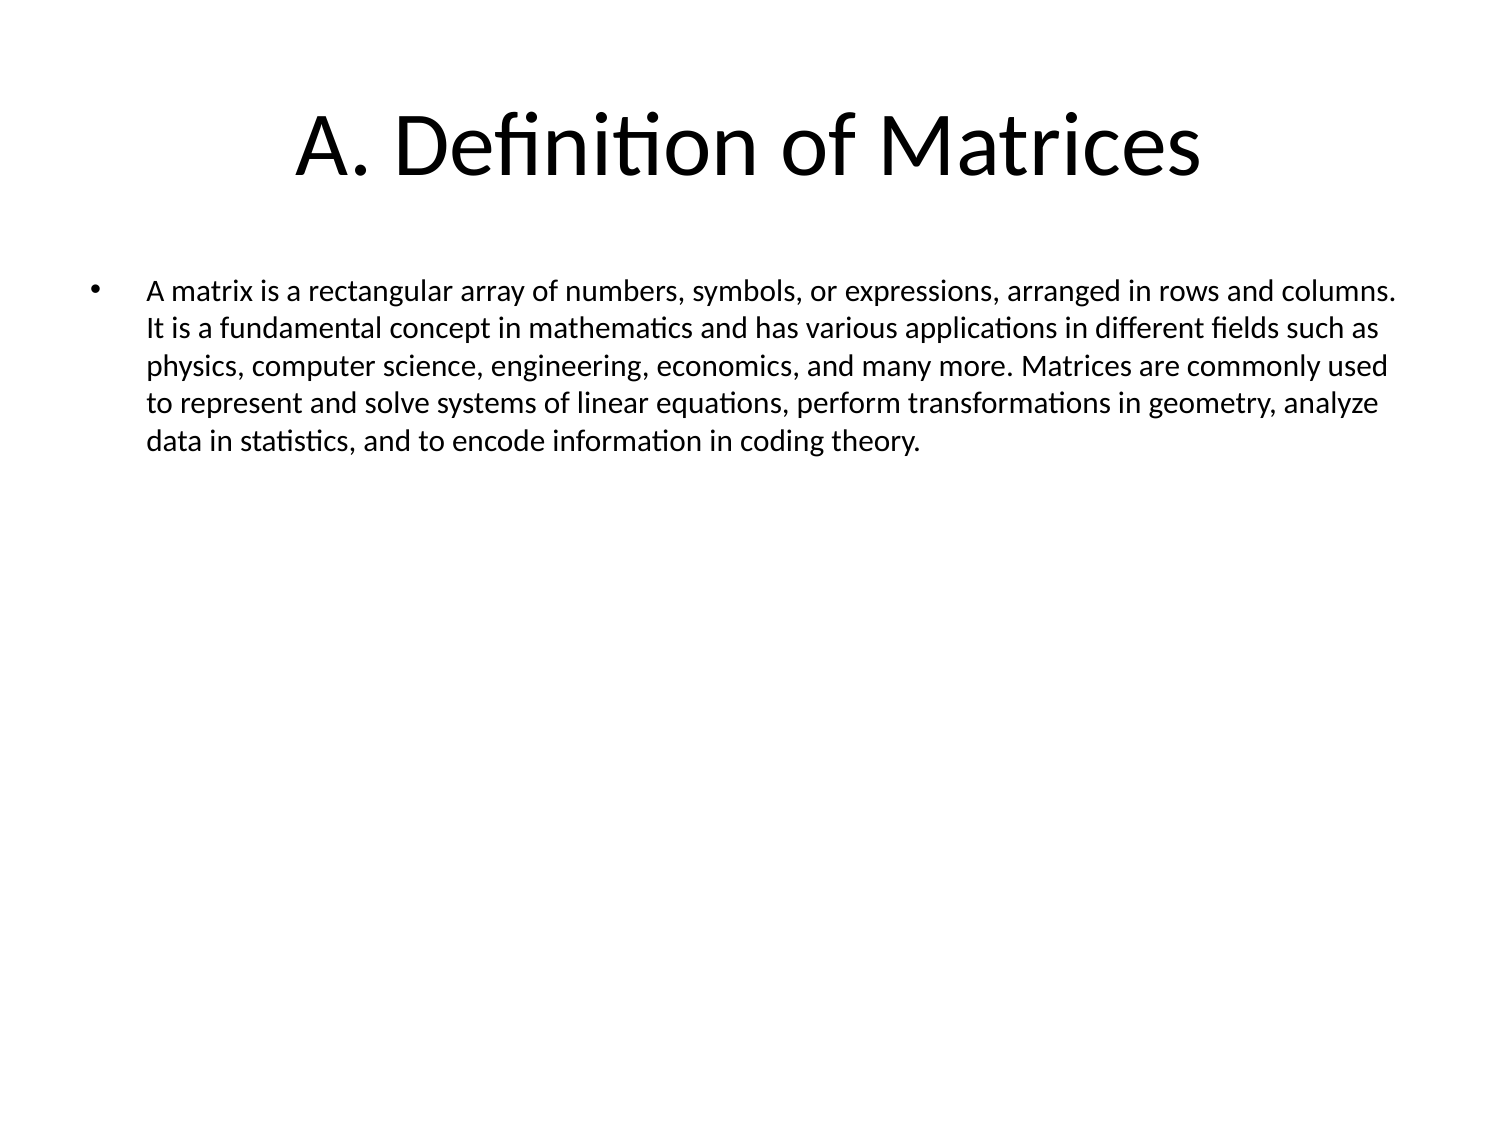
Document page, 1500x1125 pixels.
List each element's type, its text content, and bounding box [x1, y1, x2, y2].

title A. Definition of Matrices [75, 45, 1425, 233]
list A matrix is a rectangular array of numbers, symbols, or expressions, arranged in rows and columns. It is a fundamental concept in mathematics and has various applications in different fields such as physics, computer science, engineering, economics, and many more. Matrices are commonly used to represent and solve systems of linear equations, perform transformations in geometry, analyze data in statistics, and to encode information in coding theory. [75, 262, 1425, 1005]
